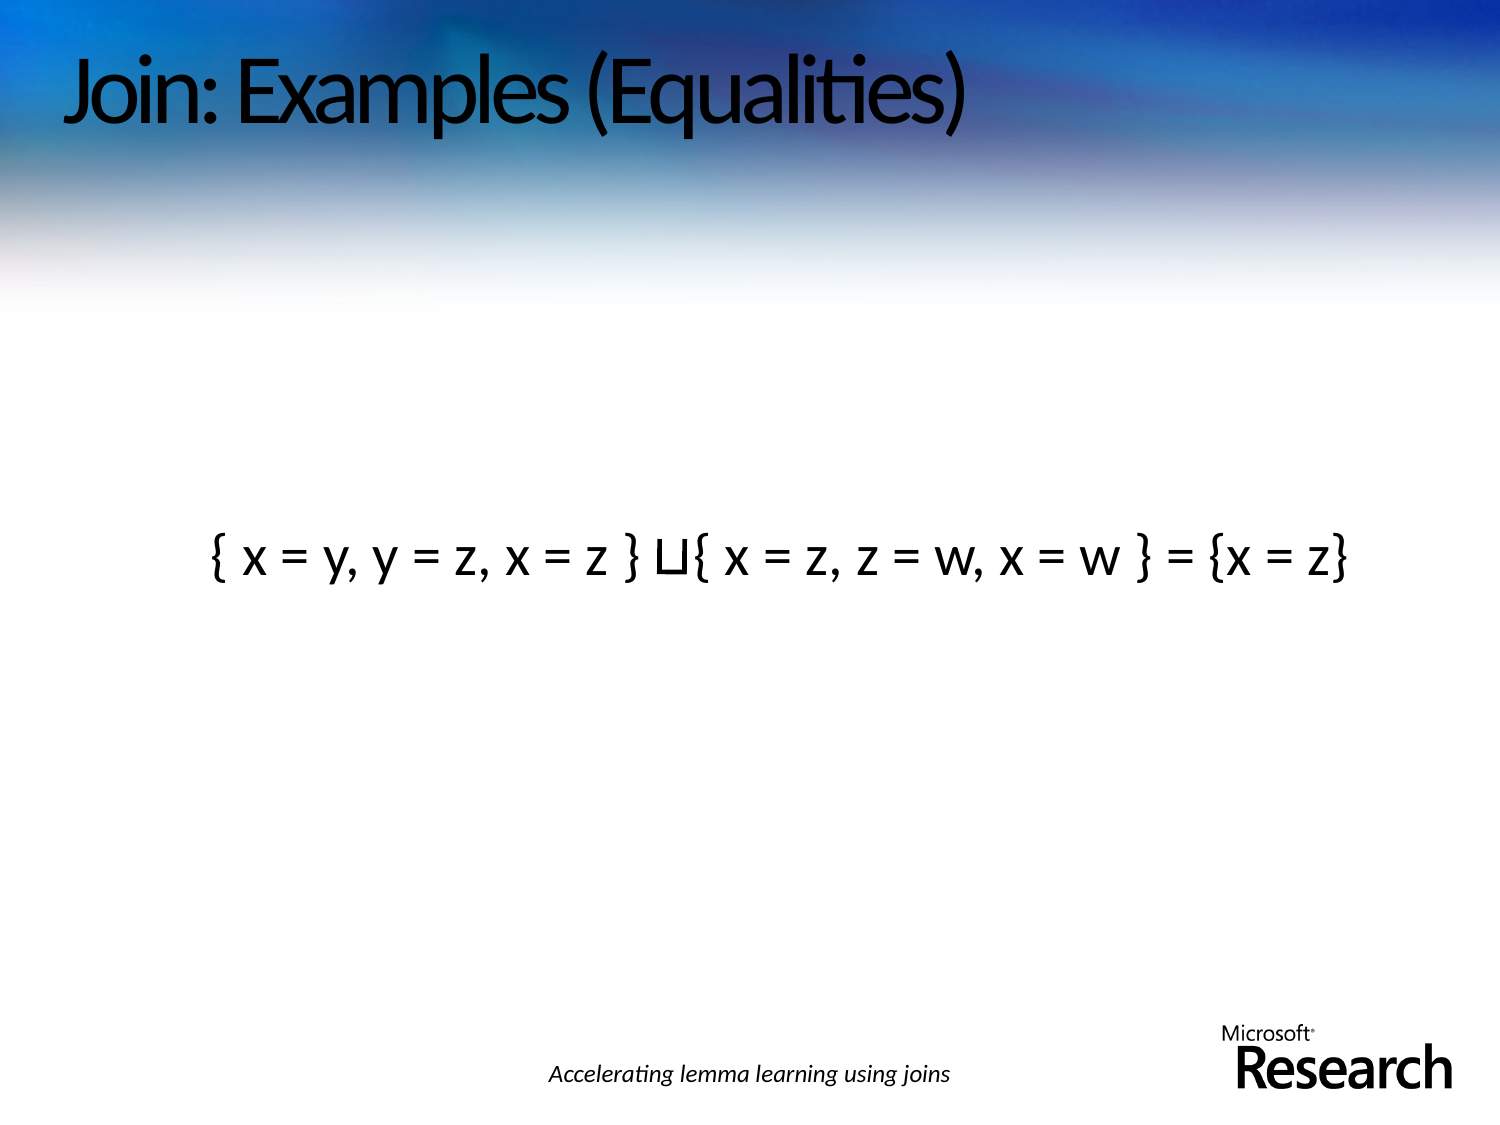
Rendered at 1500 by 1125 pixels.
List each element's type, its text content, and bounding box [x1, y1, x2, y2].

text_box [656, 538, 687, 574]
footer Accelerating lemma learning using joins [512, 1042, 988, 1103]
text_box { x = y, y = z, x = z } { x = z, z = w, x = w } = {x = z} [210, 524, 1413, 588]
title Join: Examples (Equalities) [62, 37, 1438, 148]
picture [0, 0, 1500, 1125]
